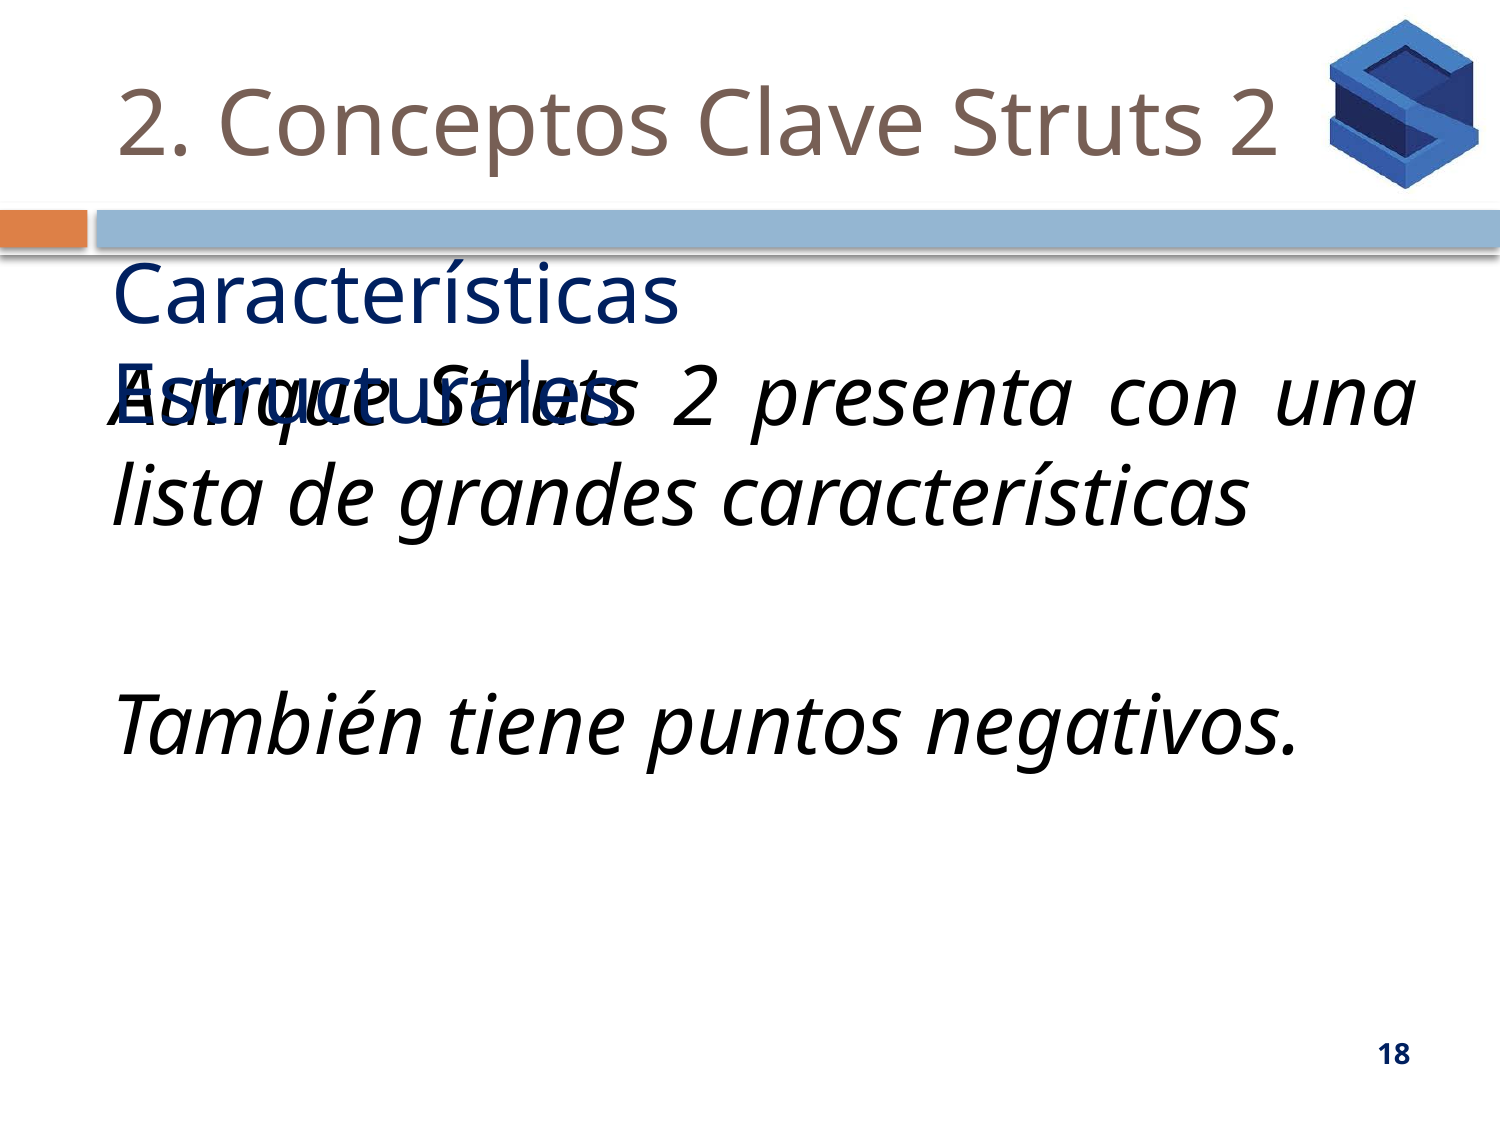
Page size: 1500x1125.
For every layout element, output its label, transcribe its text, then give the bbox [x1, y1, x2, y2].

picture [1307, 7, 1500, 201]
list Aunque Struts 2 presenta con una lista de grandes características También tiene puntos negativos. [96, 334, 1434, 1032]
text_box Características Estructurales [97, 232, 1137, 448]
slide_number 18 [1350, 1034, 1438, 1075]
title 2. Conceptos Clave Struts 2 [101, 37, 1439, 200]
